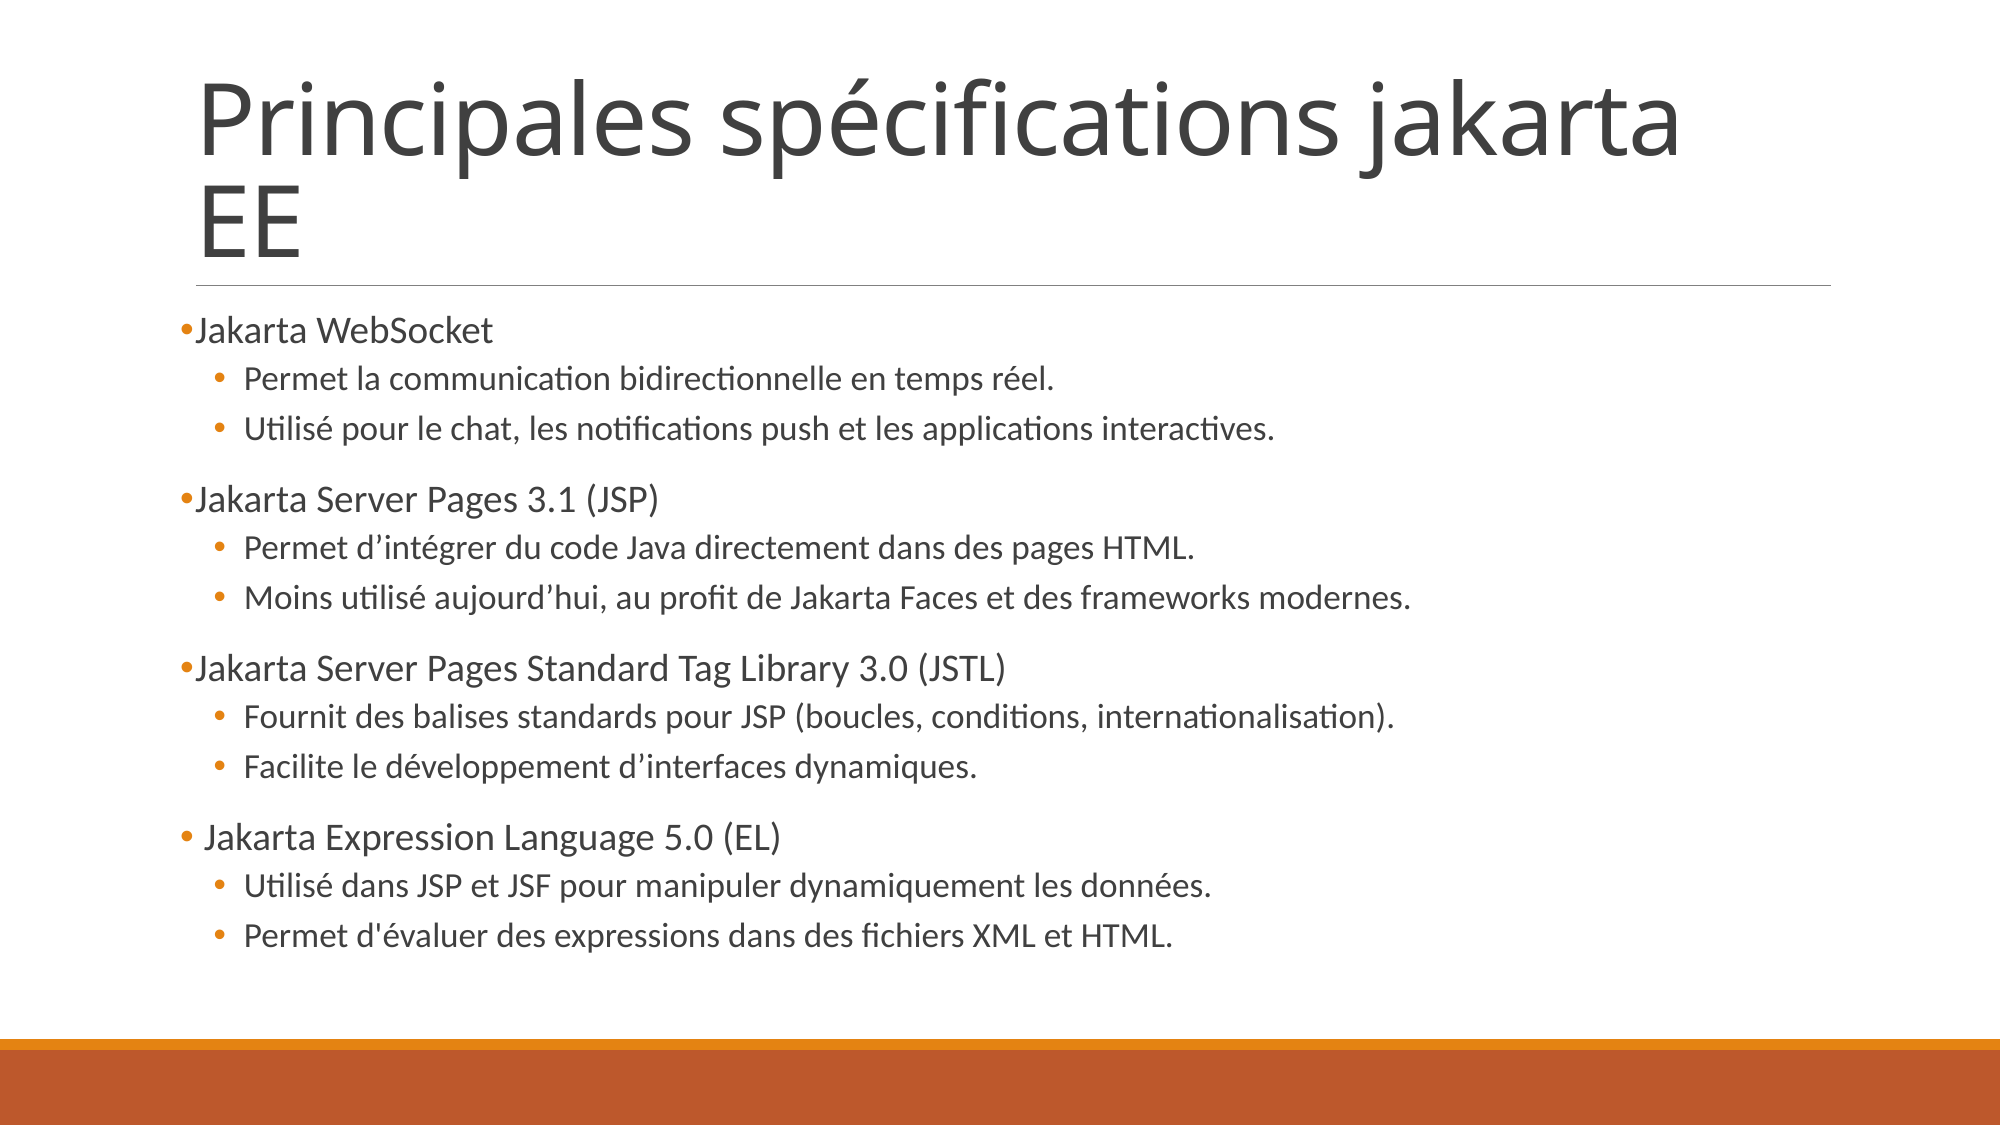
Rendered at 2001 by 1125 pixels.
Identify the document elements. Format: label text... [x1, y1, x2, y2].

title Principales spécifications jakarta EE [180, 47, 1830, 285]
list Jakarta WebSocket Permet la communication bidirectionnelle en temps réel. Utilisé pour le chat, les notifications push et les applications interactives. Jakarta Server Pages 3.1 (JSP) Permet d’intégrer du code Java directement dans des pages HTML. Moins utilisé aujourd’hui, au profit de Jakarta Faces et des frameworks modernes. Jakarta Server Pages Standard Tag Library 3.0 (JSTL) Fournit des balises standards pour JSP (boucles, conditions, internationalisation). Facilite le développement d’interfaces dynamiques. Jakarta Expression Language 5.0 (EL) Utilisé dans JSP et JSF pour manipuler dynamiquement les données. Permet d'évaluer des expressions dans des fichiers XML et HTML. [180, 302, 1830, 963]
